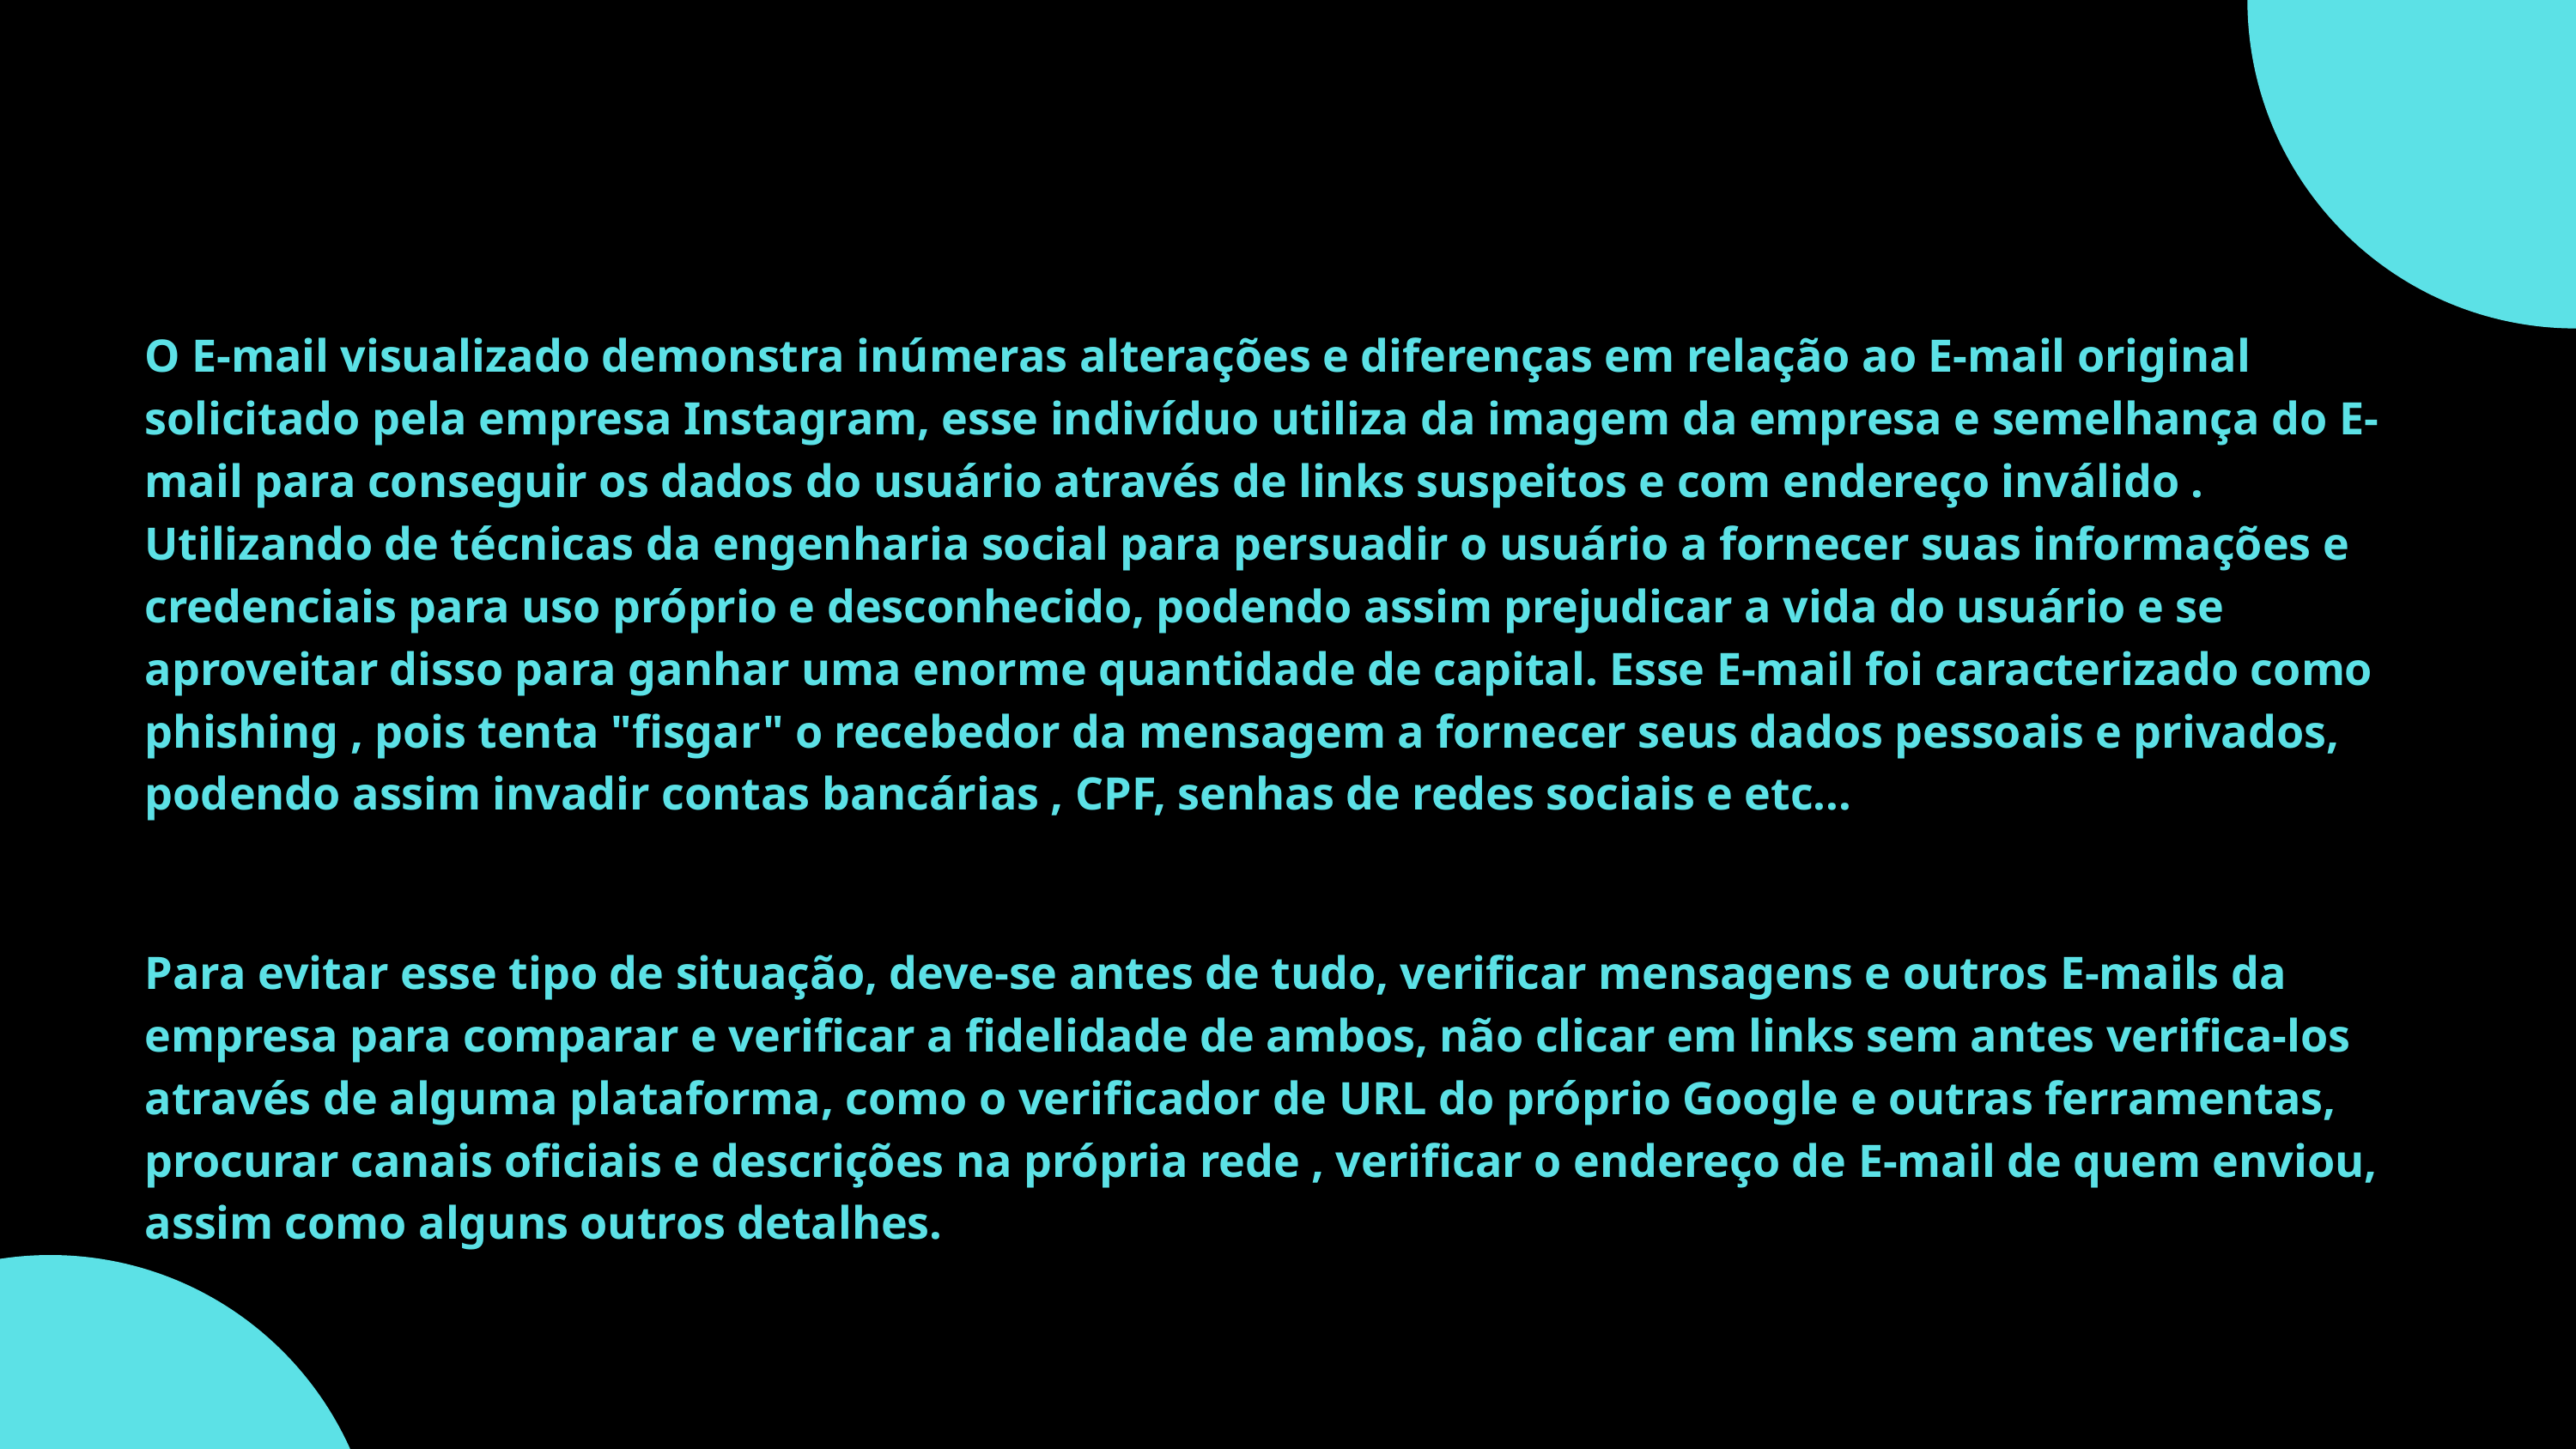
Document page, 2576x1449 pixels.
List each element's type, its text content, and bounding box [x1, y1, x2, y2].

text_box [2247, 0, 2576, 329]
text_box O E-mail visualizado demonstra inúmeras alterações e diferenças em relação ao E-mail original solicitado pela empresa Instagram, esse indivíduo utiliza da imagem da empresa e semelhança do E-mail para conseguir os dados do usuário através de links suspeitos e com endereço inválido . Utilizando de técnicas da engenharia social para persuadir o usuário a fornecer suas informações e credenciais para uso próprio e desconhecido, podendo assim prejudicar a vida do usuário e se aproveitar disso para ganhar uma enorme quantidade de capital. Esse E-mail foi caracterizado como phishing , pois tenta "fisgar" o recebedor da mensagem a fornecer seus dados pessoais e privados, podendo assim invadir contas bancárias , CPF, senhas de redes sociais e etc... [144, 318, 2432, 882]
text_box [0, 1254, 380, 1449]
text_box Para evitar esse tipo de situação, deve-se antes de tudo, verificar mensagens e outros E-mails da empresa para comparar e verificar a fidelidade de ambos, não clicar em links sem antes verifica-los através de alguma plataforma, como o verificador de URL do próprio Google e outras ferramentas, procurar canais oficiais e descrições na própria rede , verificar o endereço de E-mail de quem enviou, assim como alguns outros detalhes. [144, 936, 2432, 1312]
